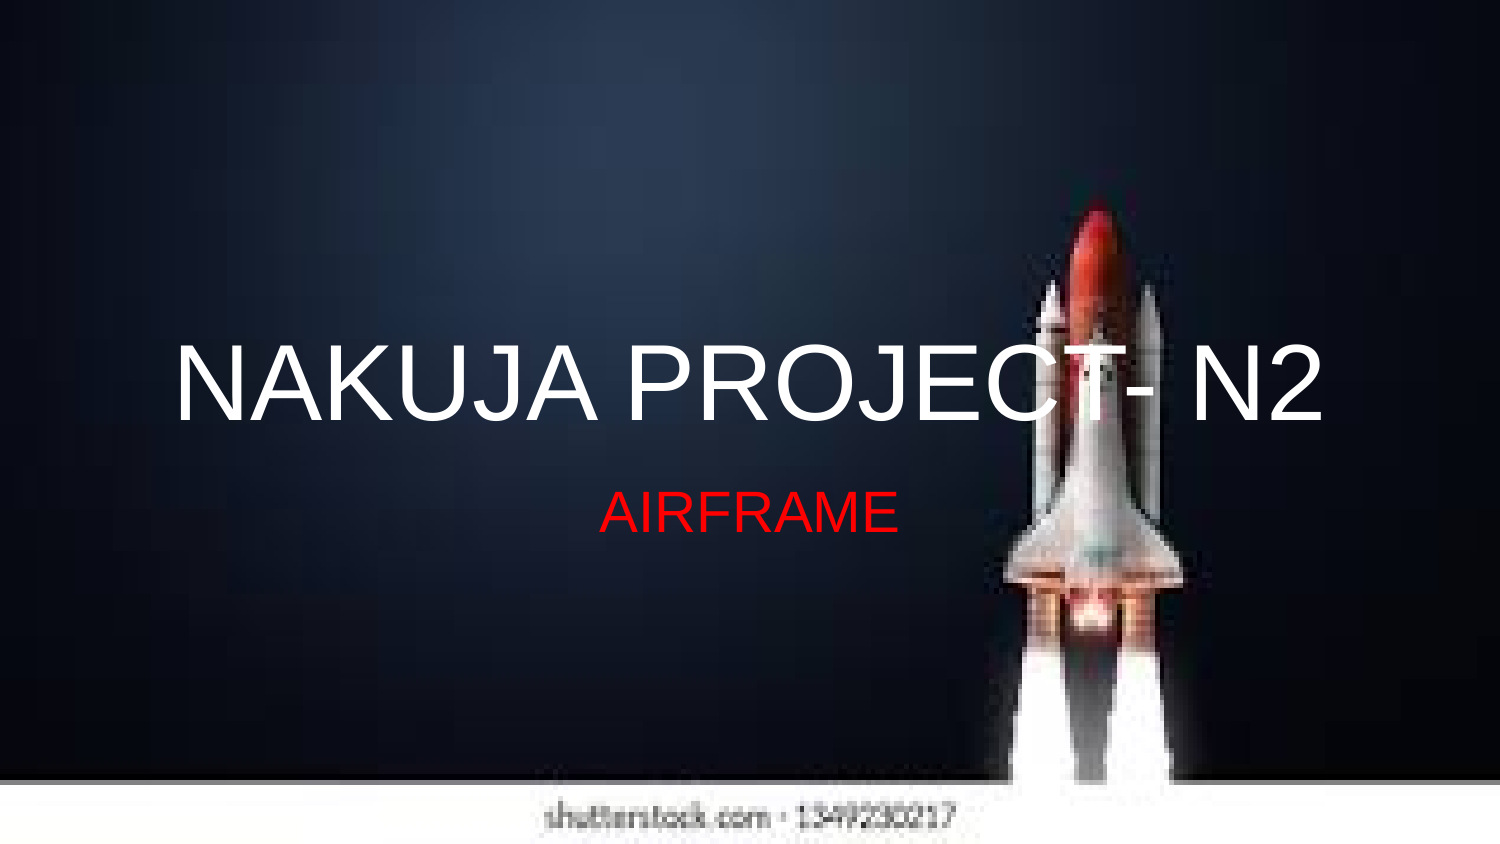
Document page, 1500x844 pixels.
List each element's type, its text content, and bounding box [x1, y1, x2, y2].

picture [0, 0, 1500, 844]
subtitle AIRFRAME [51, 464, 1449, 595]
title NAKUJA PROJECT- N2 [51, 122, 1449, 459]
